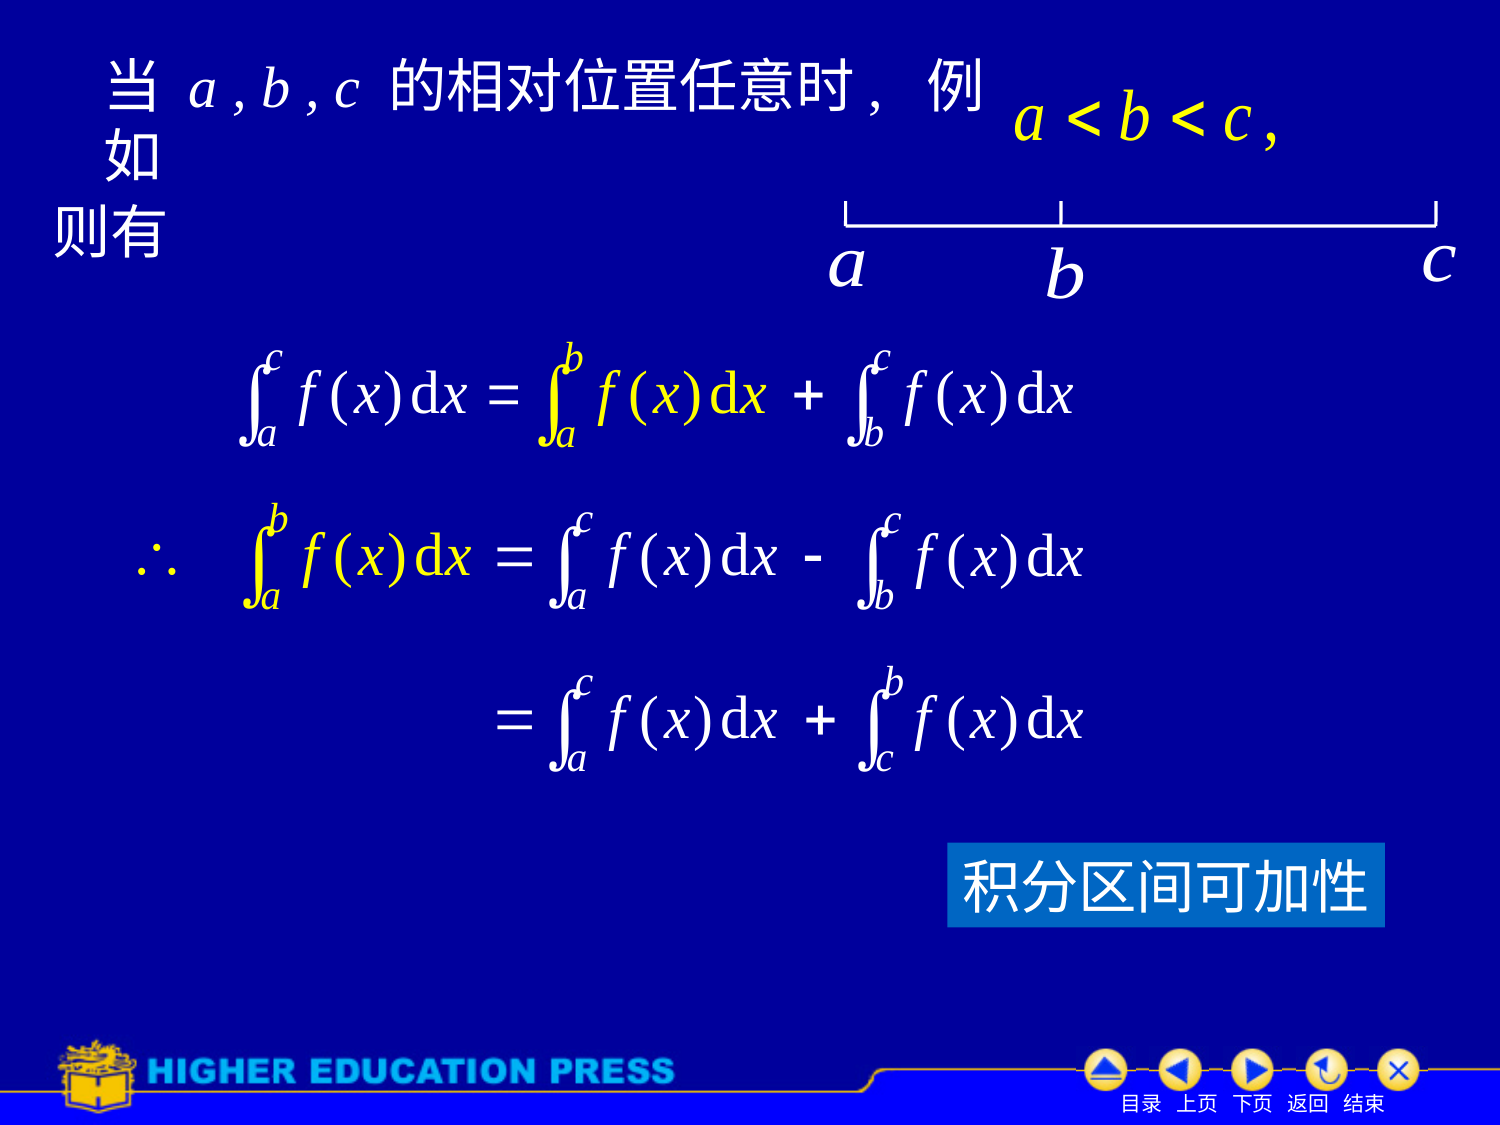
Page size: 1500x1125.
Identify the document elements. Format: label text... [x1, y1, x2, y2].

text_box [1002, 73, 1288, 166]
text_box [488, 658, 781, 786]
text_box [799, 658, 1088, 786]
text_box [137, 495, 475, 623]
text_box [799, 496, 1088, 624]
text_box 则有 [37, 187, 219, 273]
text_box 积分区间可加性 [947, 842, 1385, 928]
picture [0, 0, 1500, 1125]
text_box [524, 333, 771, 461]
title 当 a , b , c 的相对位置任意时, 例如 [88, 62, 1026, 176]
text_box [226, 333, 518, 461]
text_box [815, 200, 1463, 313]
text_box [788, 333, 1076, 461]
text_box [488, 495, 781, 623]
